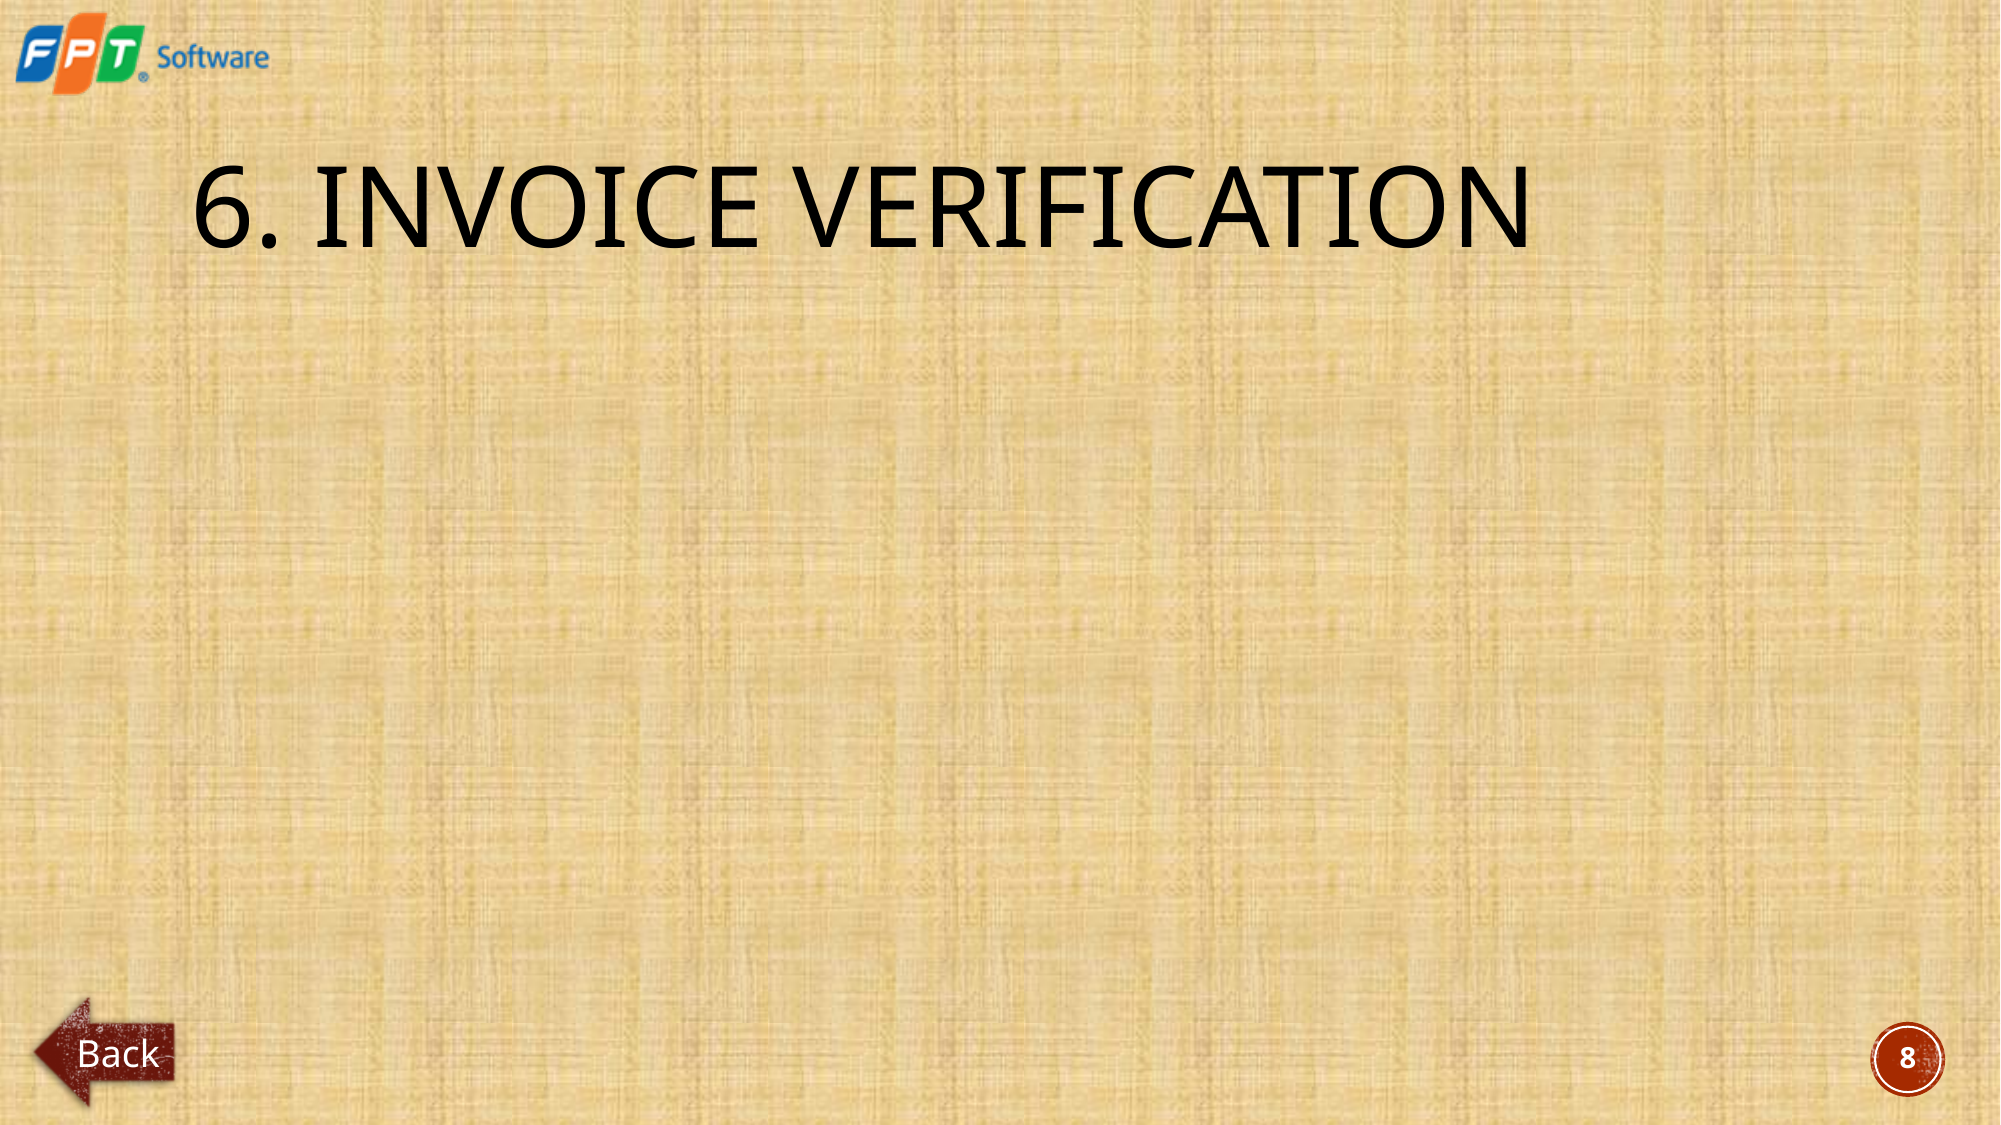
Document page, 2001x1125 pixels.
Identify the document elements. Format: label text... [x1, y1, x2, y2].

picture [0, 0, 2001, 1125]
title 6. Invoice Verification [175, 79, 1826, 344]
slide_number 8 [1855, 1028, 1961, 1089]
text_box Back [36, 1001, 173, 1105]
